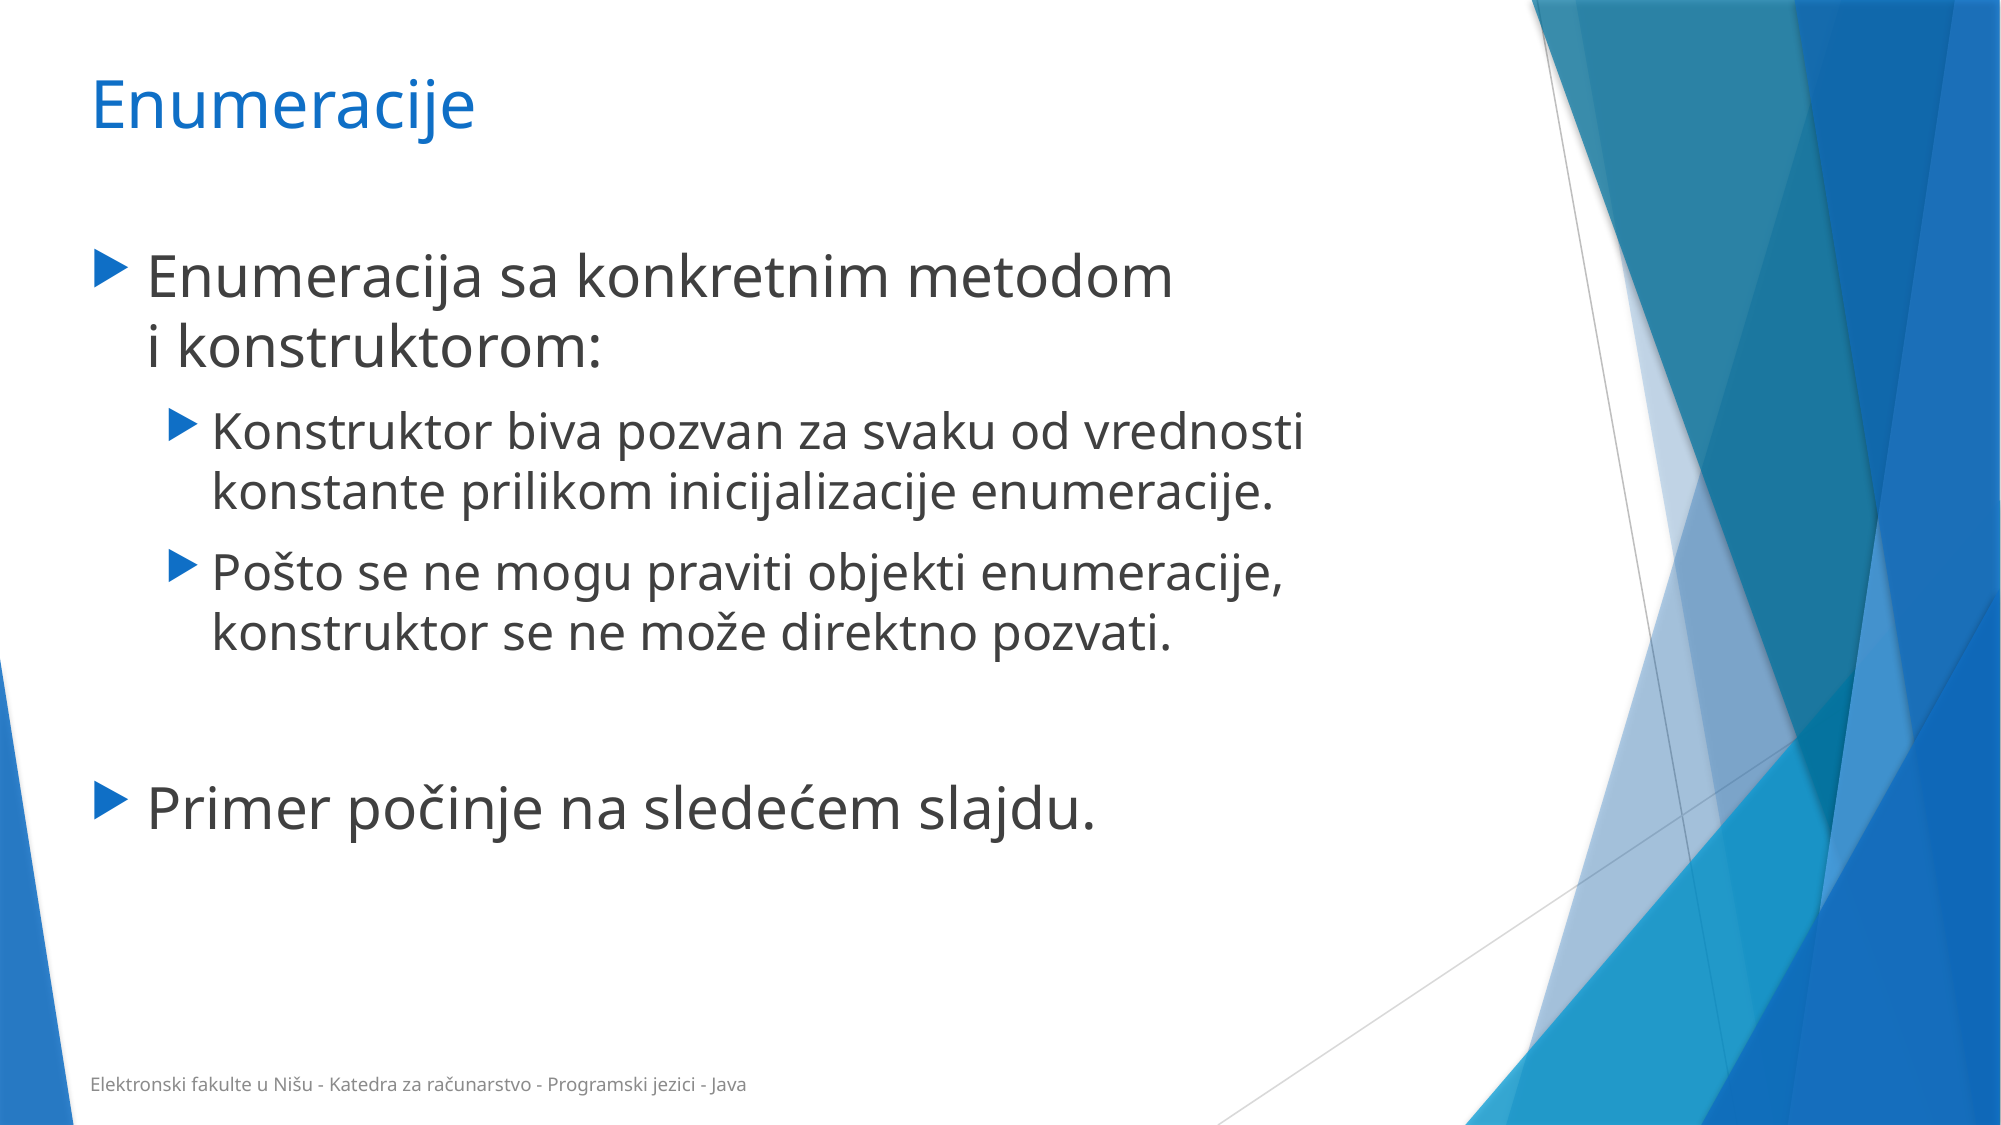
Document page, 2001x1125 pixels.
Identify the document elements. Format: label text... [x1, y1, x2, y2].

footer Elektronski fakulte u Nišu - Katedra za računarstvo - Programski jezici - Java [75, 1053, 1145, 1114]
list Enumeracija sa konkretnim metodom i konstruktorom: Konstruktor biva pozvan za svaku od vrednosti konstante prilikom inicijalizacije enumeracije. Pošto se ne mogu praviti objekti enumeracije, konstruktor se ne može direktno pozvati. Primer počinje na sledećem slajdu. [75, 231, 1601, 1005]
title Enumeracije [75, 54, 1522, 161]
